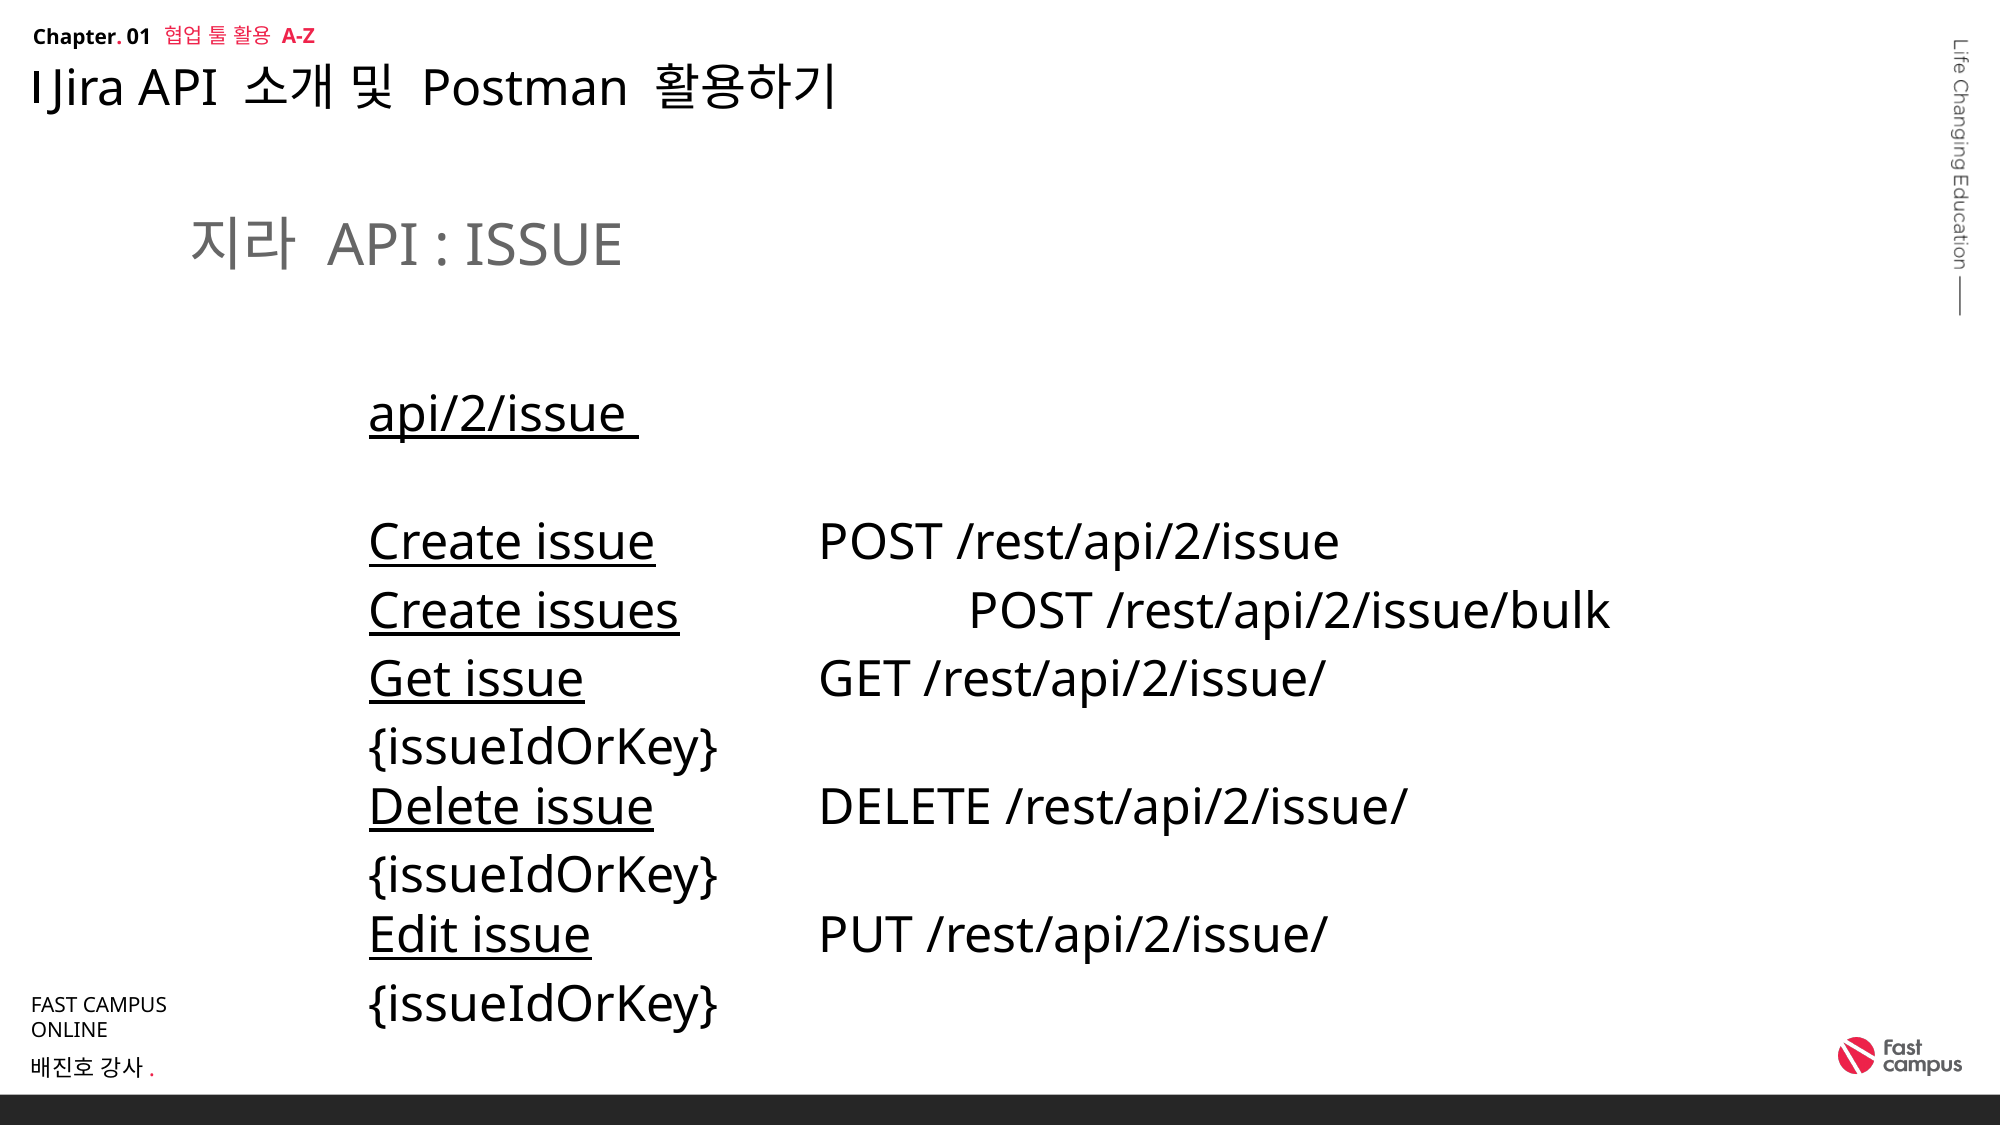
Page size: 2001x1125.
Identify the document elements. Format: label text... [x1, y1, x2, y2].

picture [1942, 23, 1981, 316]
text_box api/2/issue Create issue POST /rest/api/2/issue Create issues POST /rest/api/2/issue/bulk Get issue GET /rest/api/2/issue/{issueIdOrKey} Delete issue DELETE /rest/api/2/issue/{issueIdOrKey} Edit issue PUT /rest/api/2/issue/{issueIdOrKey} [354, 374, 1646, 1039]
text_box 지라 API : ISSUE [175, 199, 1508, 285]
list 협업 툴 활용 A-Z [150, 18, 511, 55]
picture [1838, 1037, 1962, 1076]
list 01 [111, 18, 150, 55]
title Jira API 소개 및 Postman 활용하기 [36, 54, 1830, 111]
